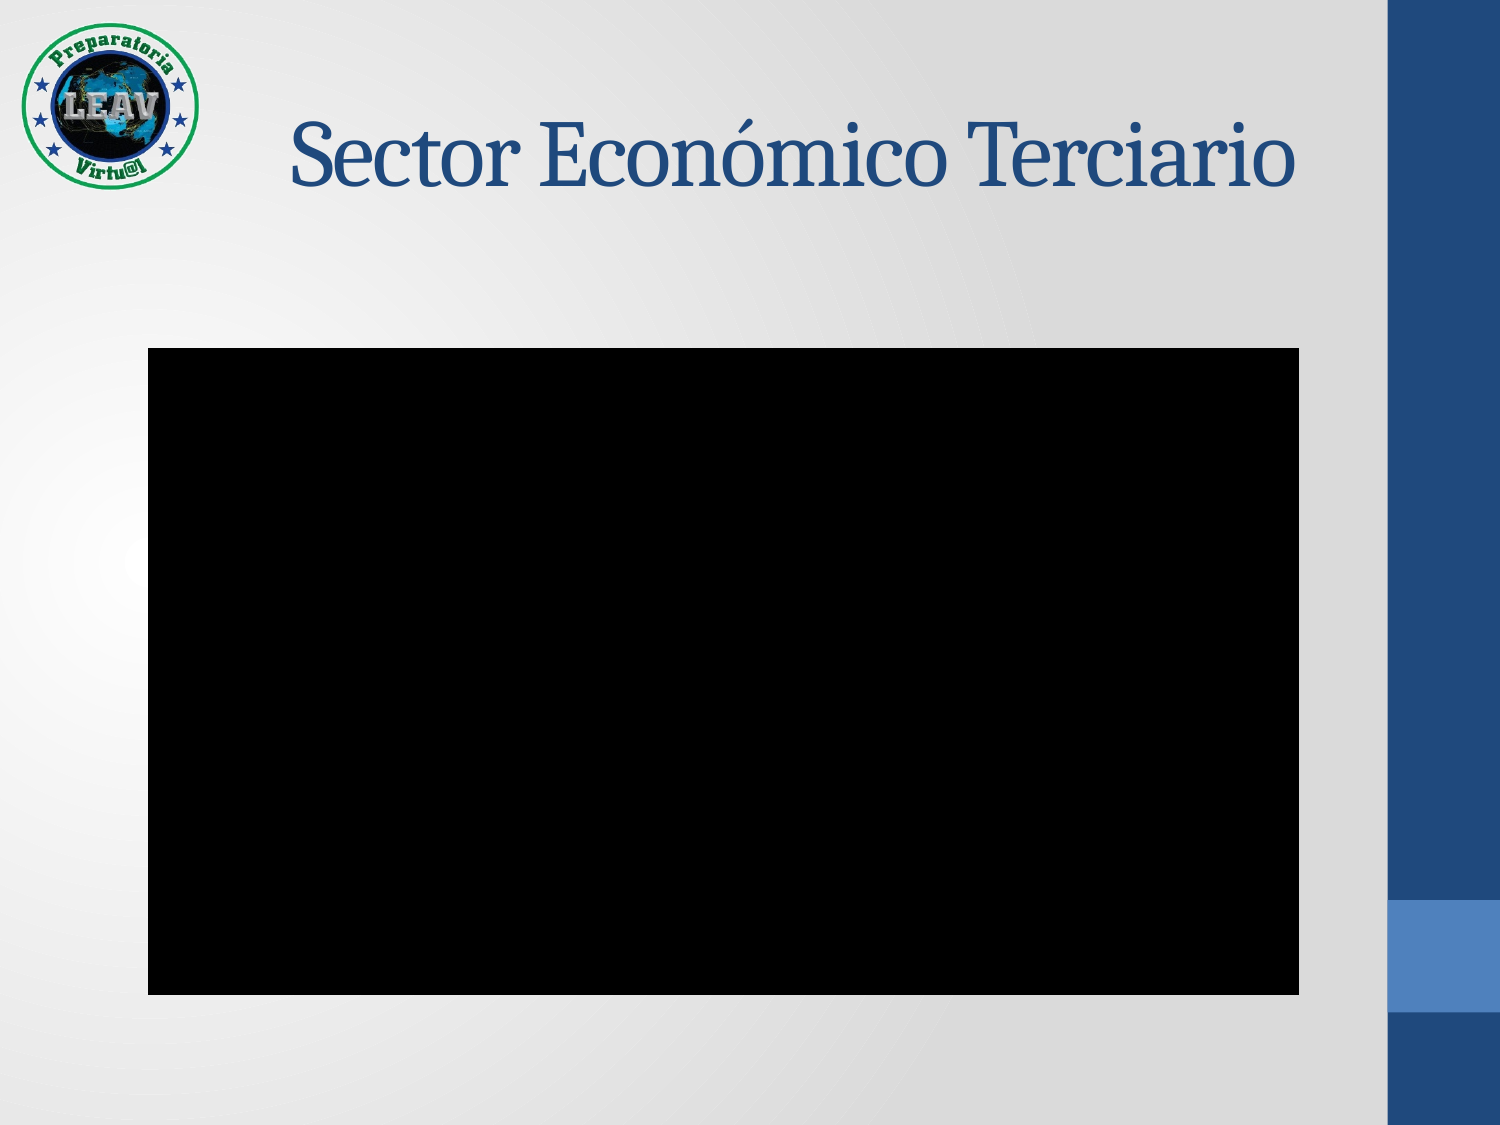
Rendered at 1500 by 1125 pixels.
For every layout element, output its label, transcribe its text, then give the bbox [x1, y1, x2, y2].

title Sector Económico Terciario [253, 54, 1335, 243]
picture [17, 18, 202, 193]
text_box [147, 347, 1301, 997]
